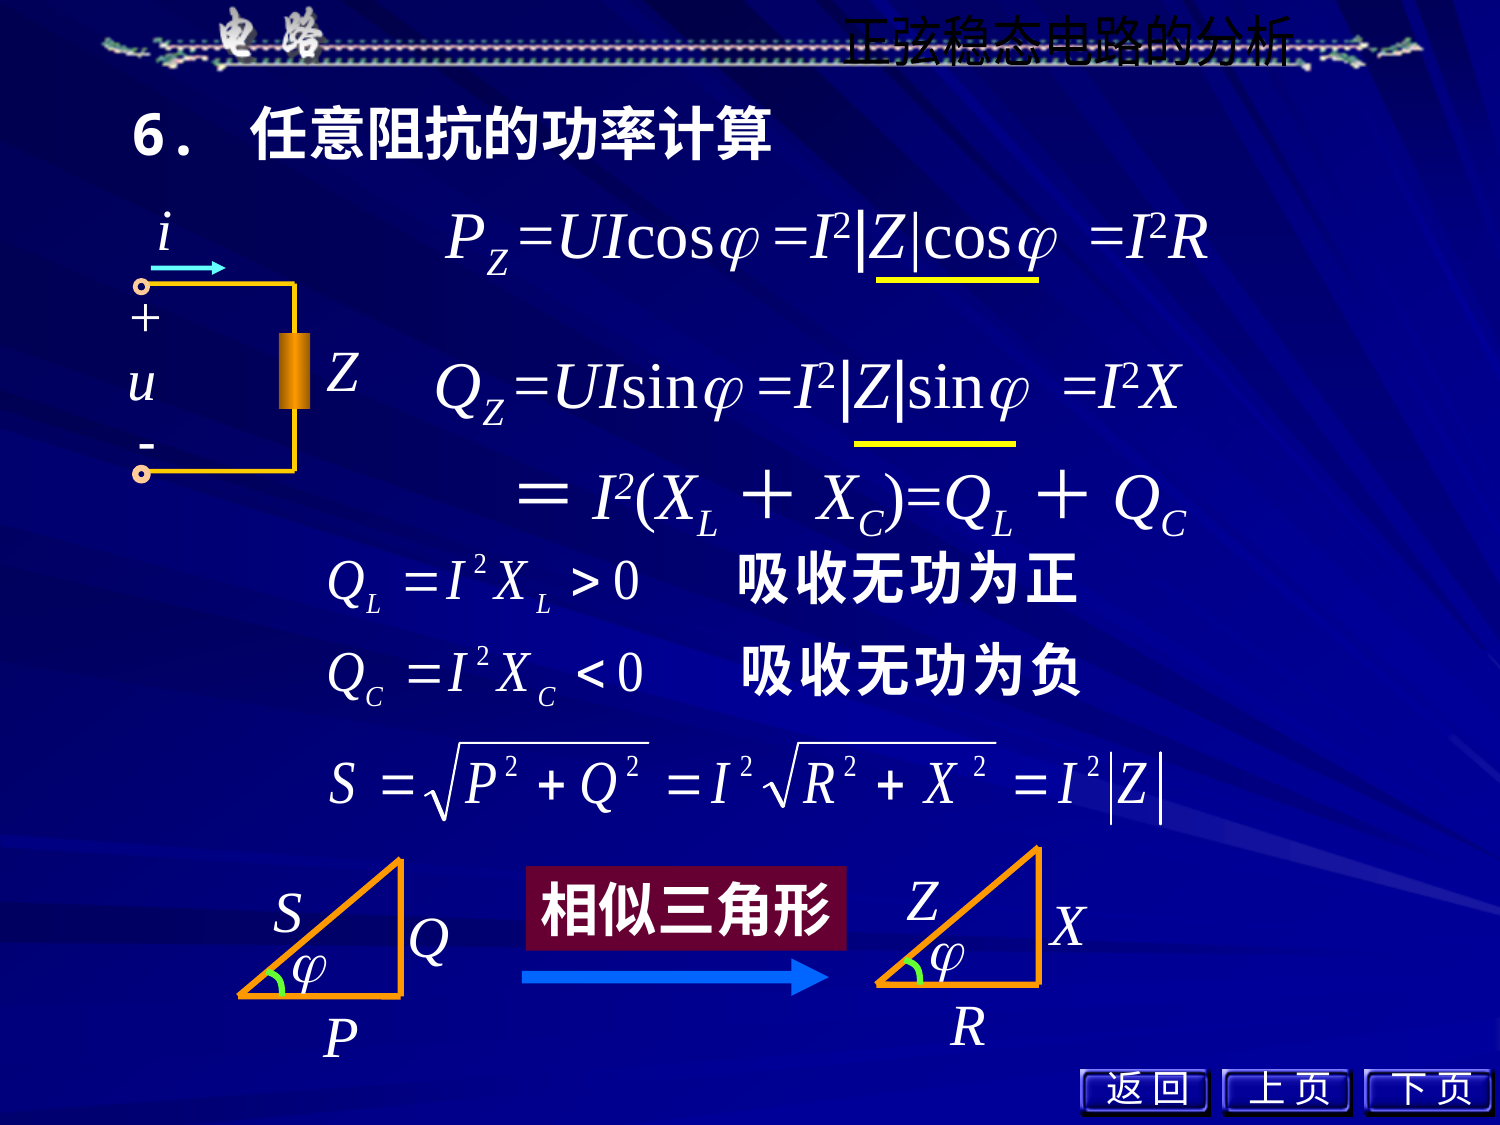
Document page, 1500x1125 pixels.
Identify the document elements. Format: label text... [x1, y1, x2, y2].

text_box QZ =UIsin =I2|Z|sin =I2X ＝I2(XL＋XC)=QL＋QC [419, 334, 1353, 552]
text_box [321, 540, 1087, 715]
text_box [1080, 1057, 1211, 1118]
picture [0, 0, 1500, 1125]
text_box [112, 184, 375, 482]
text_box PZ =UIcos =I2|Z|cos =I2R [430, 184, 1232, 291]
text_box 6. 任意阻抗的功率计算 [98, 90, 807, 175]
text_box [320, 729, 1169, 831]
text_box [1222, 1057, 1353, 1118]
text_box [1364, 1057, 1495, 1118]
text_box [238, 847, 1101, 1077]
